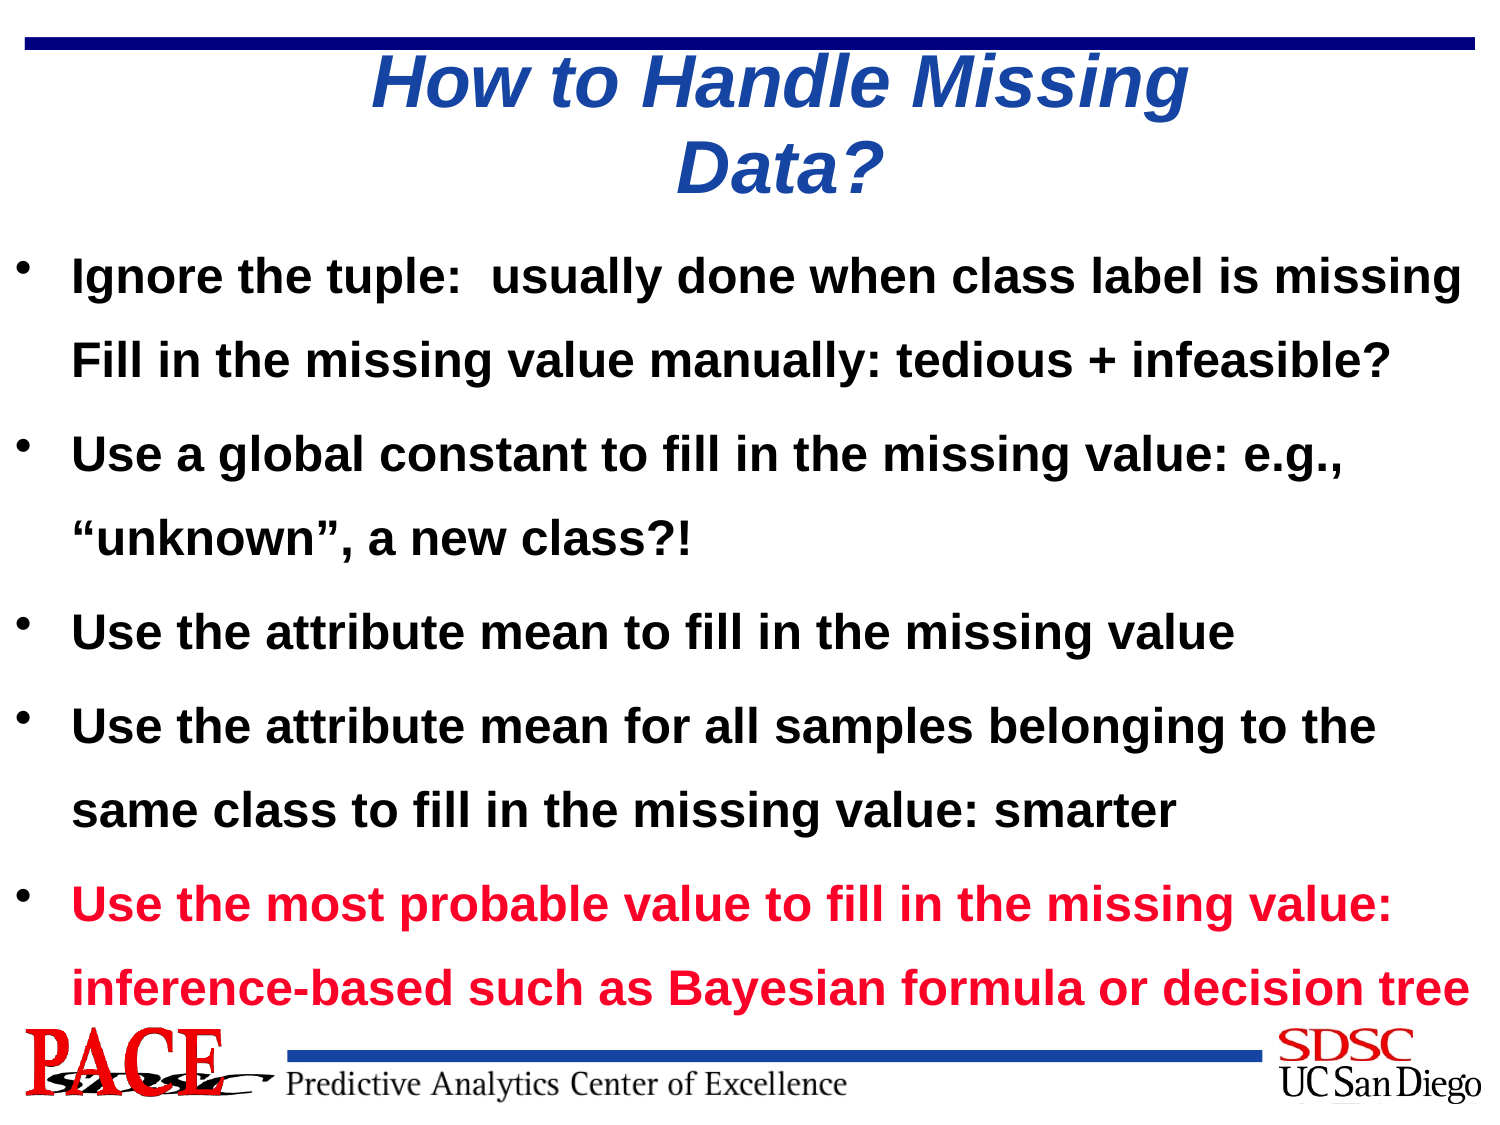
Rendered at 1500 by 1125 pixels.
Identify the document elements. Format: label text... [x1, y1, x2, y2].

title How to Handle Missing Data? [262, 50, 1300, 200]
list Ignore the tuple: usually done when class label is missing Fill in the missing value manually: tedious + infeasible? Use a global constant to fill in the missing value: e.g., “unknown”, a new class?! Use the attribute mean to fill in the missing value Use the attribute mean for all samples belonging to the same class to fill in the missing value: smarter Use the most probable value to fill in the missing value: inference-based such as Bayesian formula or decision tree [0, 212, 1500, 1125]
